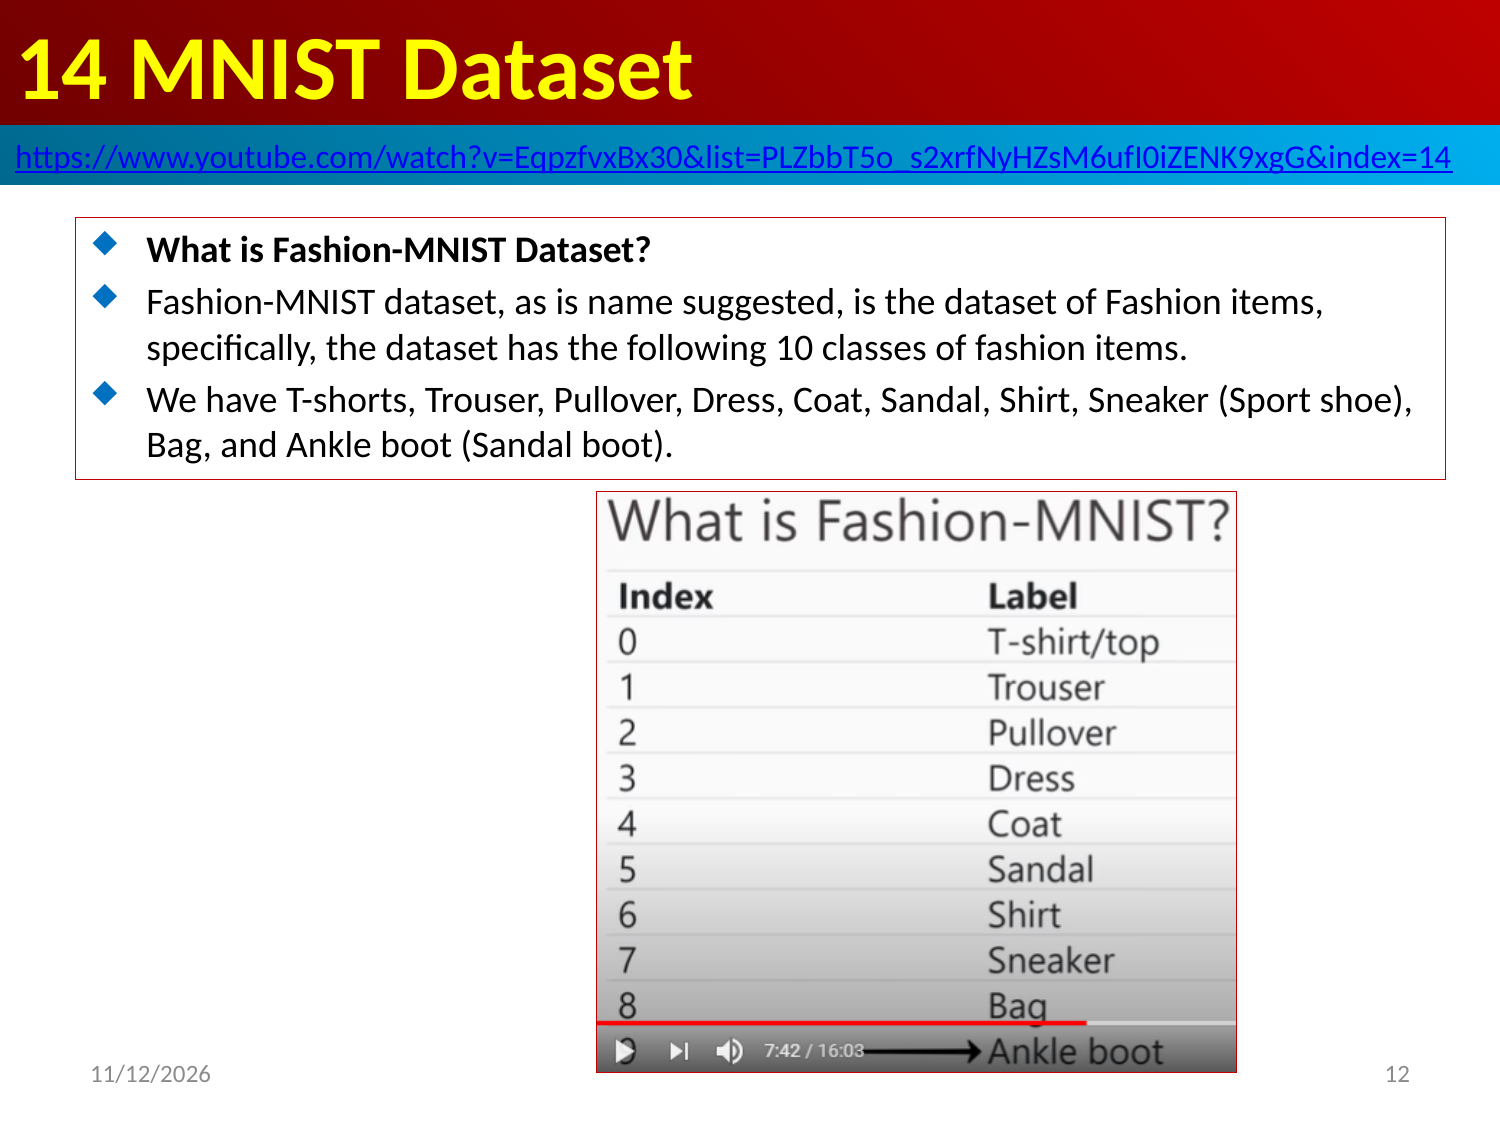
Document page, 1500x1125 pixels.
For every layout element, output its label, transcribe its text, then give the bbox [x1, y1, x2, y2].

picture [596, 491, 1237, 1073]
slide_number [75, 1042, 425, 1103]
text_box https://www.youtube.com/watch?v=EqpzfvxBx30&list=PLZbbT5o_s2xrfNyHZsM6ufI0iZENK9xgG&index=14 [0, 125, 1500, 185]
subtitle What is Fashion-MNIST Dataset? Fashion-MNIST dataset, as is name suggested, is the dataset of Fashion items, specifically, the dataset has the following 10 classes of fashion items. We have T-shorts, Trouser, Pullover, Dress, Coat, Sandal, Shirt, Sneaker (Sport shoe), Bag, and Ankle boot (Sandal boot). [75, 217, 1446, 480]
slide_number 12 [1074, 1042, 1425, 1103]
title 14 MNIST Dataset [0, 0, 1500, 125]
